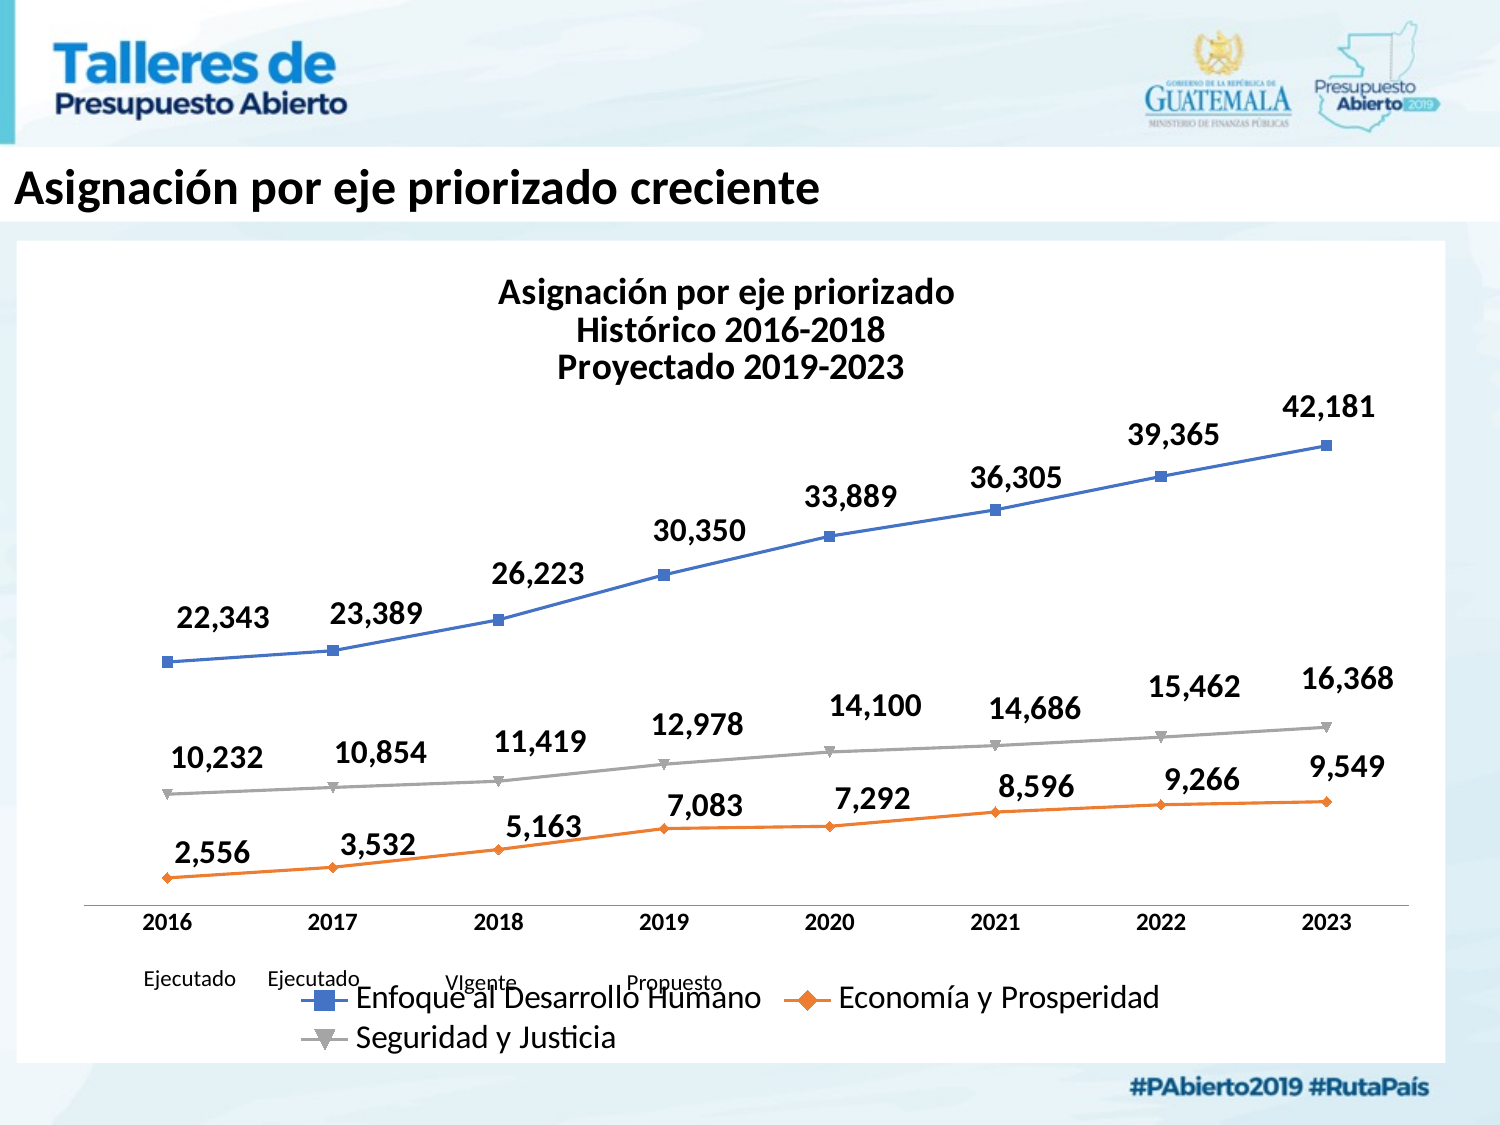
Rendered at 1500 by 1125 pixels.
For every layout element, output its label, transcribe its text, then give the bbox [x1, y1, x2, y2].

text_box Asignación por eje priorizado creciente [0, 146, 1500, 222]
picture [0, 222, 1500, 1125]
chart [16, 240, 1446, 1063]
picture [0, 0, 1500, 146]
